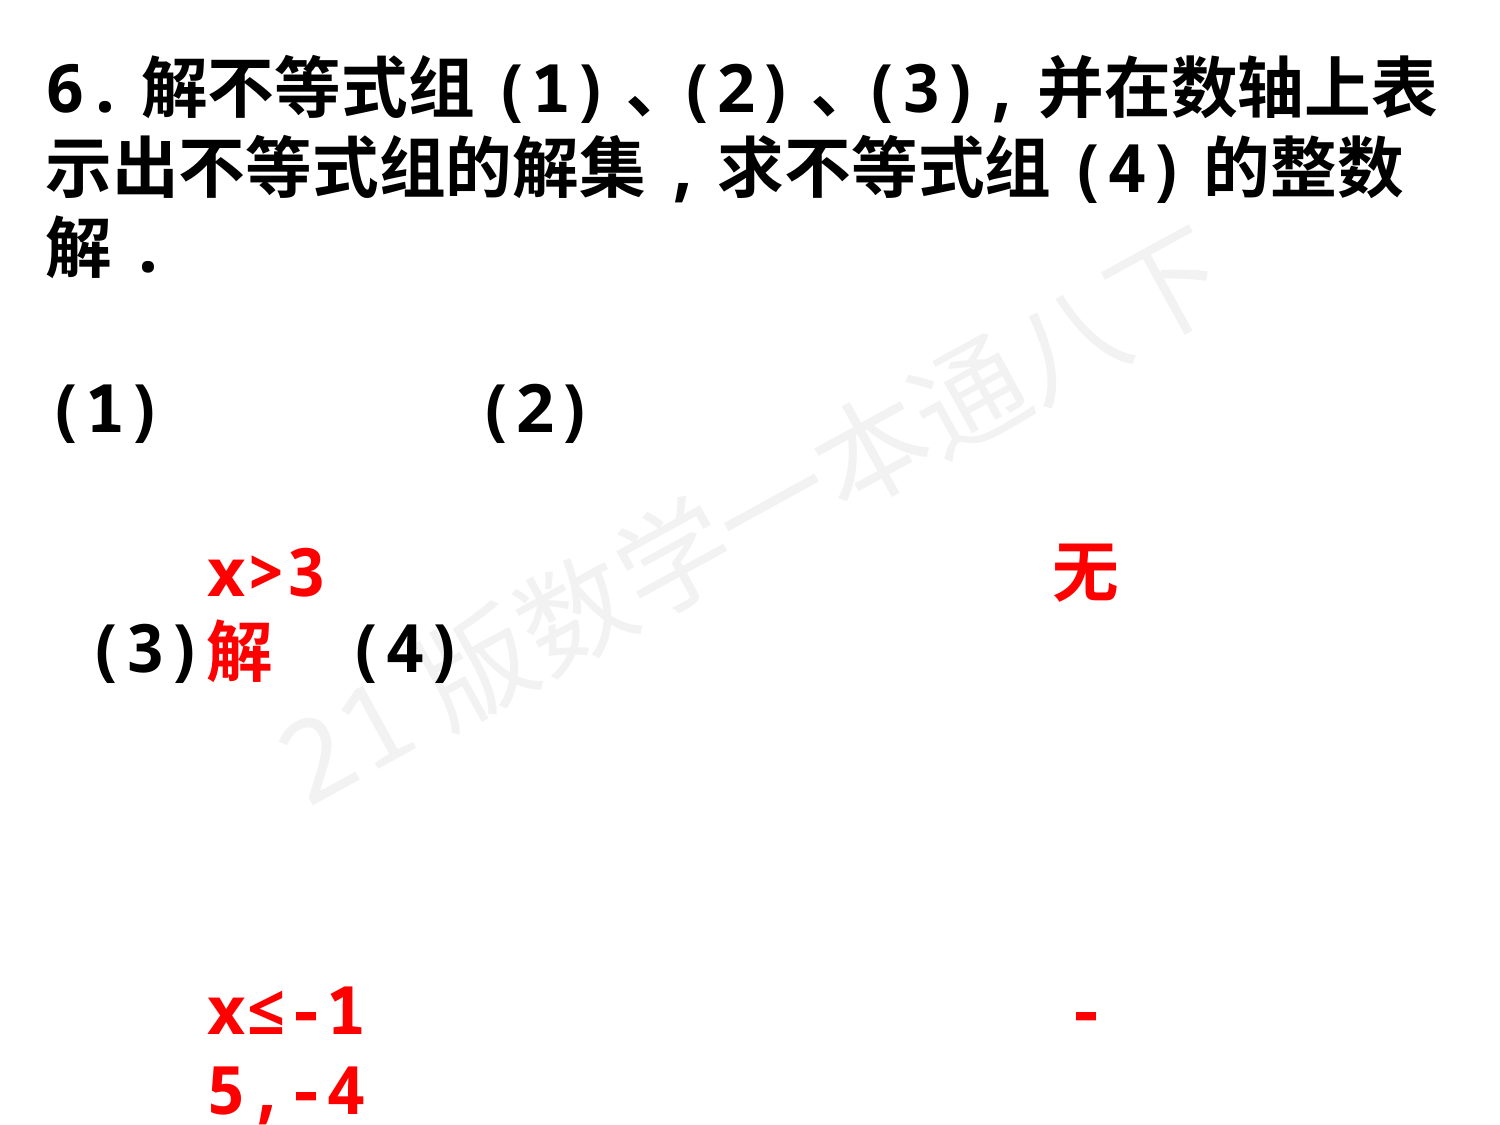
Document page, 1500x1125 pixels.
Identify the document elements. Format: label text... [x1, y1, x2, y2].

text_box x≤-1 -5,-4 [191, 960, 1240, 1125]
text_box x>3 无解 [191, 522, 1171, 697]
